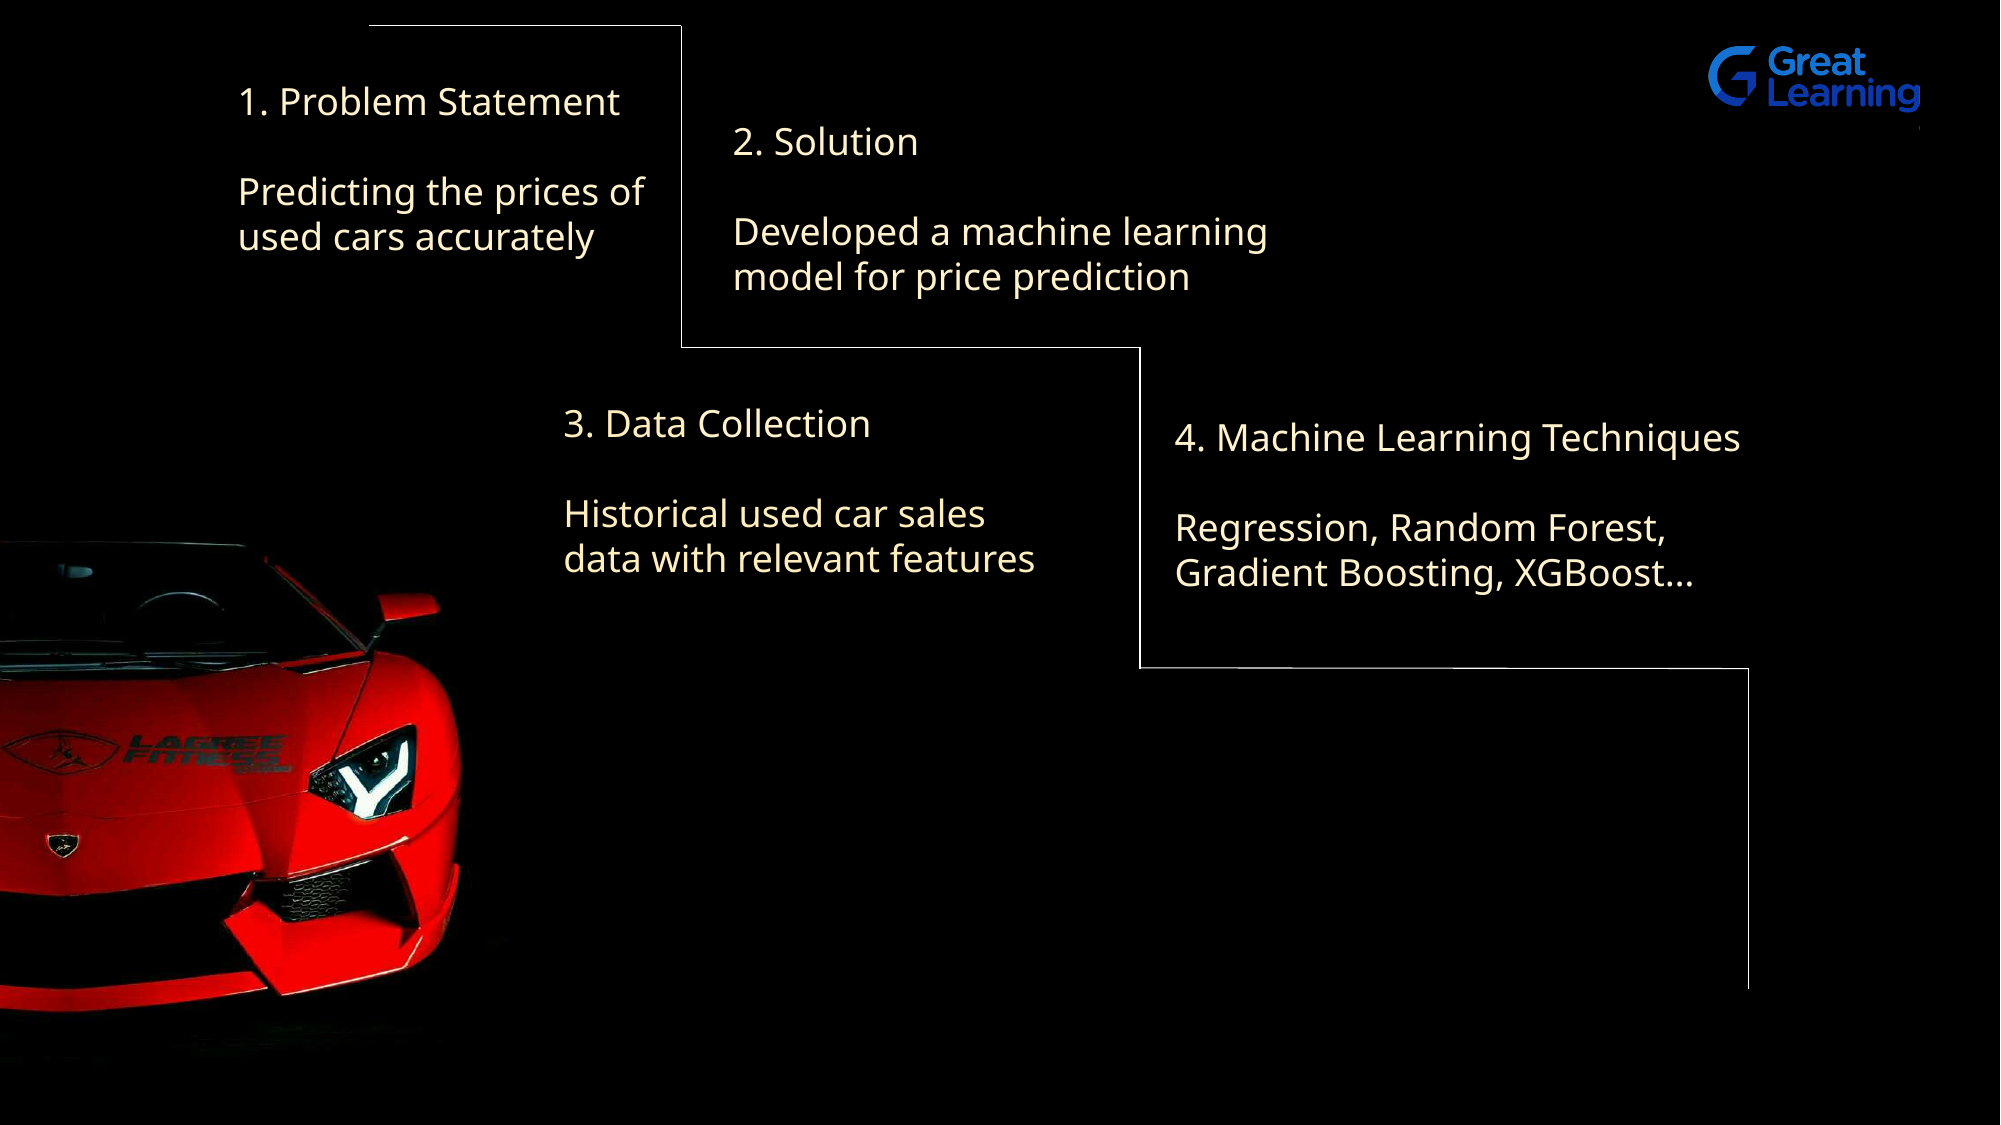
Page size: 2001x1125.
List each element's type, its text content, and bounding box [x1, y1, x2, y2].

text_box 2. Solution Developed a machine learning model for price prediction [717, 110, 1327, 306]
text_box 3. Data Collection Historical used car sales data with relevant features [548, 392, 1085, 588]
text_box [0, 170, 620, 1125]
text_box 1. Problem Statement Predicting the prices of used cars accurately [222, 70, 681, 266]
text_box 4. Machine Learning Techniques Regression, Random Forest, Gradient Boosting, XGBoost… [1159, 406, 1800, 602]
picture [1678, 41, 1950, 138]
